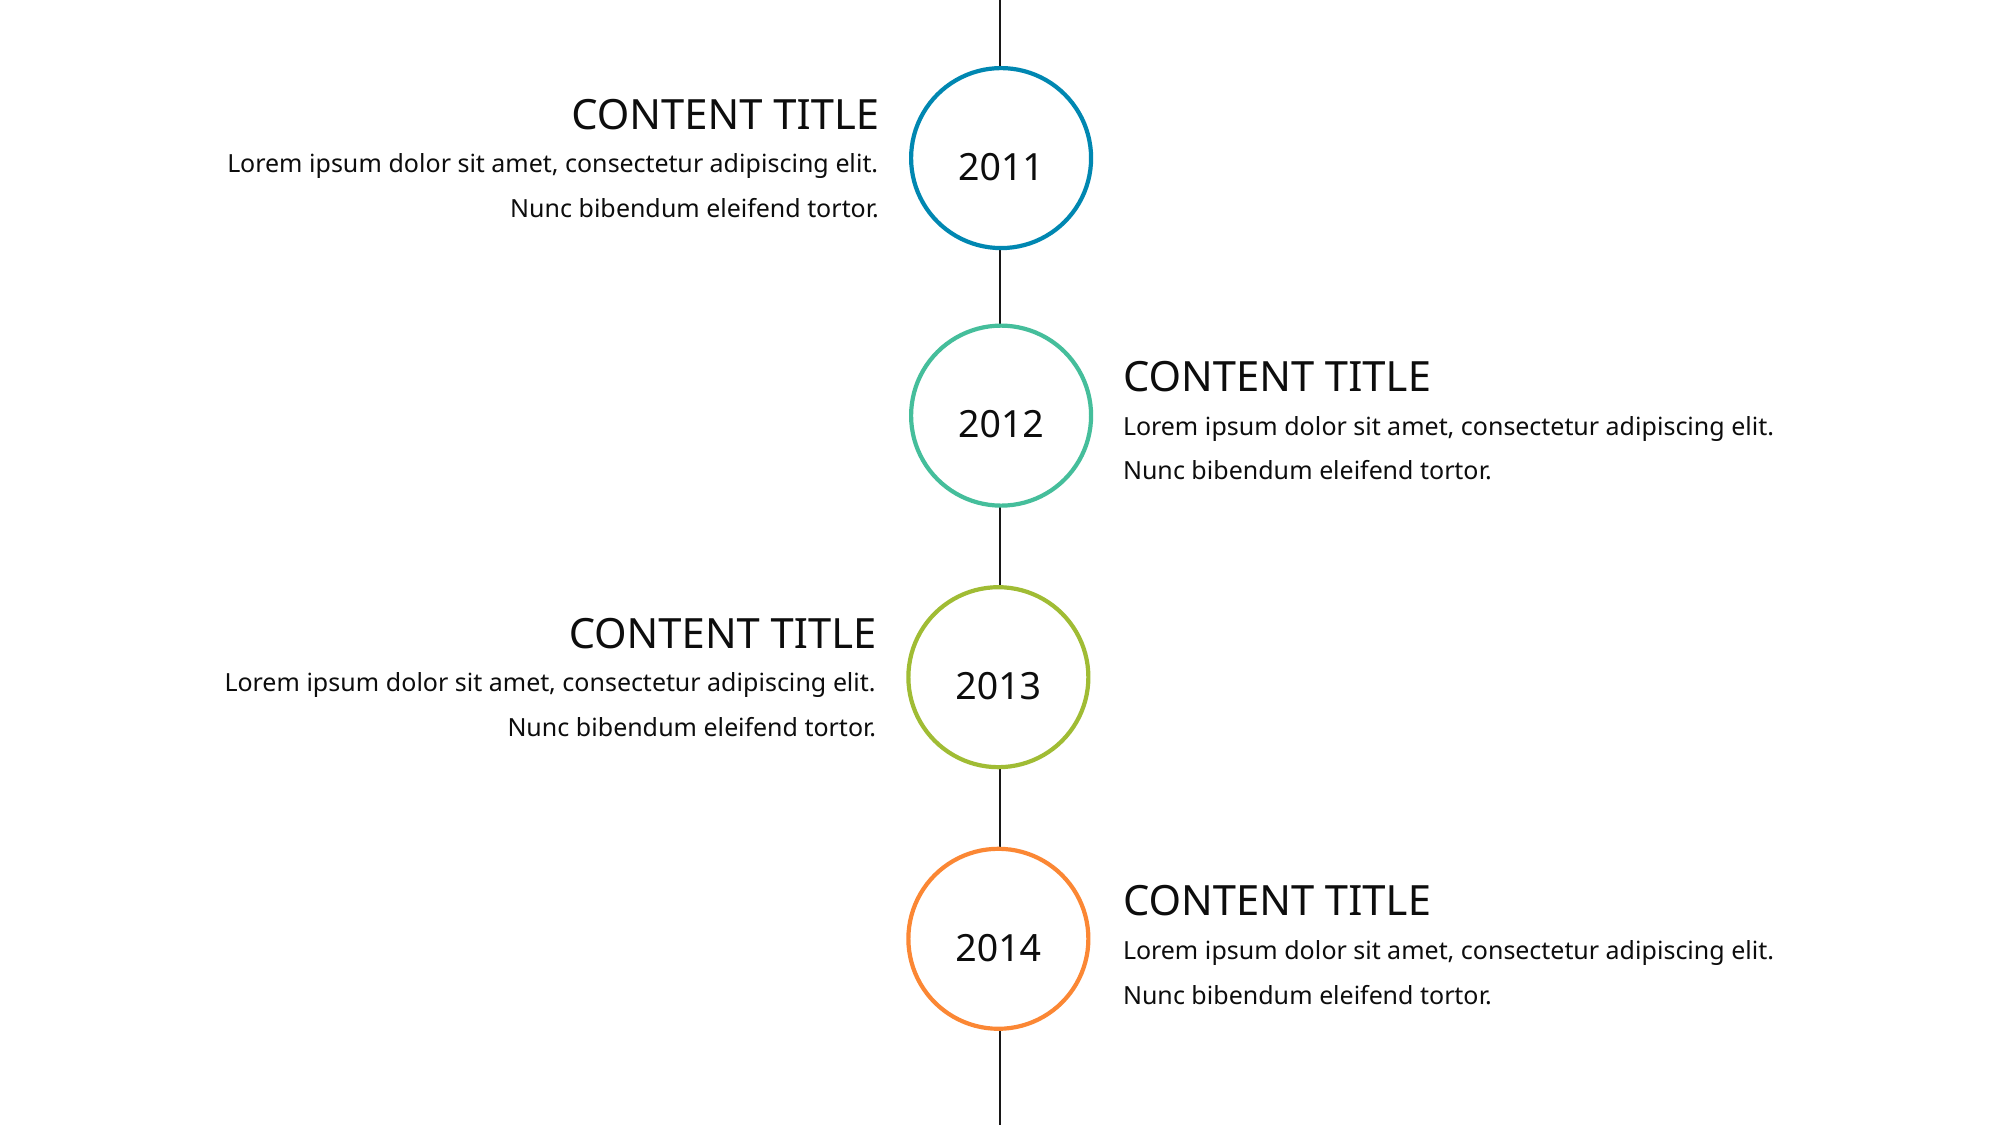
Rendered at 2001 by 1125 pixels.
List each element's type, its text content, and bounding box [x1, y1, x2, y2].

text_box CONTENT TITLE [188, 55, 895, 146]
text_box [911, 68, 1092, 249]
text_box CONTENT TITLE [1108, 841, 1815, 932]
text_box CONTENT TITLE [185, 574, 892, 665]
text_box Lorem ipsum dolor sit amet, consectetur adipiscing elit. Nunc bibendum eleifend tortor. [1108, 932, 1815, 1017]
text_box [908, 587, 1089, 768]
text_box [908, 848, 1089, 1029]
text_box Lorem ipsum dolor sit amet, consectetur adipiscing elit. Nunc bibendum eleifend tortor. [185, 665, 892, 750]
text_box Lorem ipsum dolor sit amet, consectetur adipiscing elit. Nunc bibendum eleifend tortor. [188, 146, 895, 231]
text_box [911, 325, 1092, 506]
text_box Lorem ipsum dolor sit amet, consectetur adipiscing elit. Nunc bibendum eleifend tortor. [1108, 408, 1815, 493]
text_box CONTENT TITLE [1108, 317, 1815, 408]
